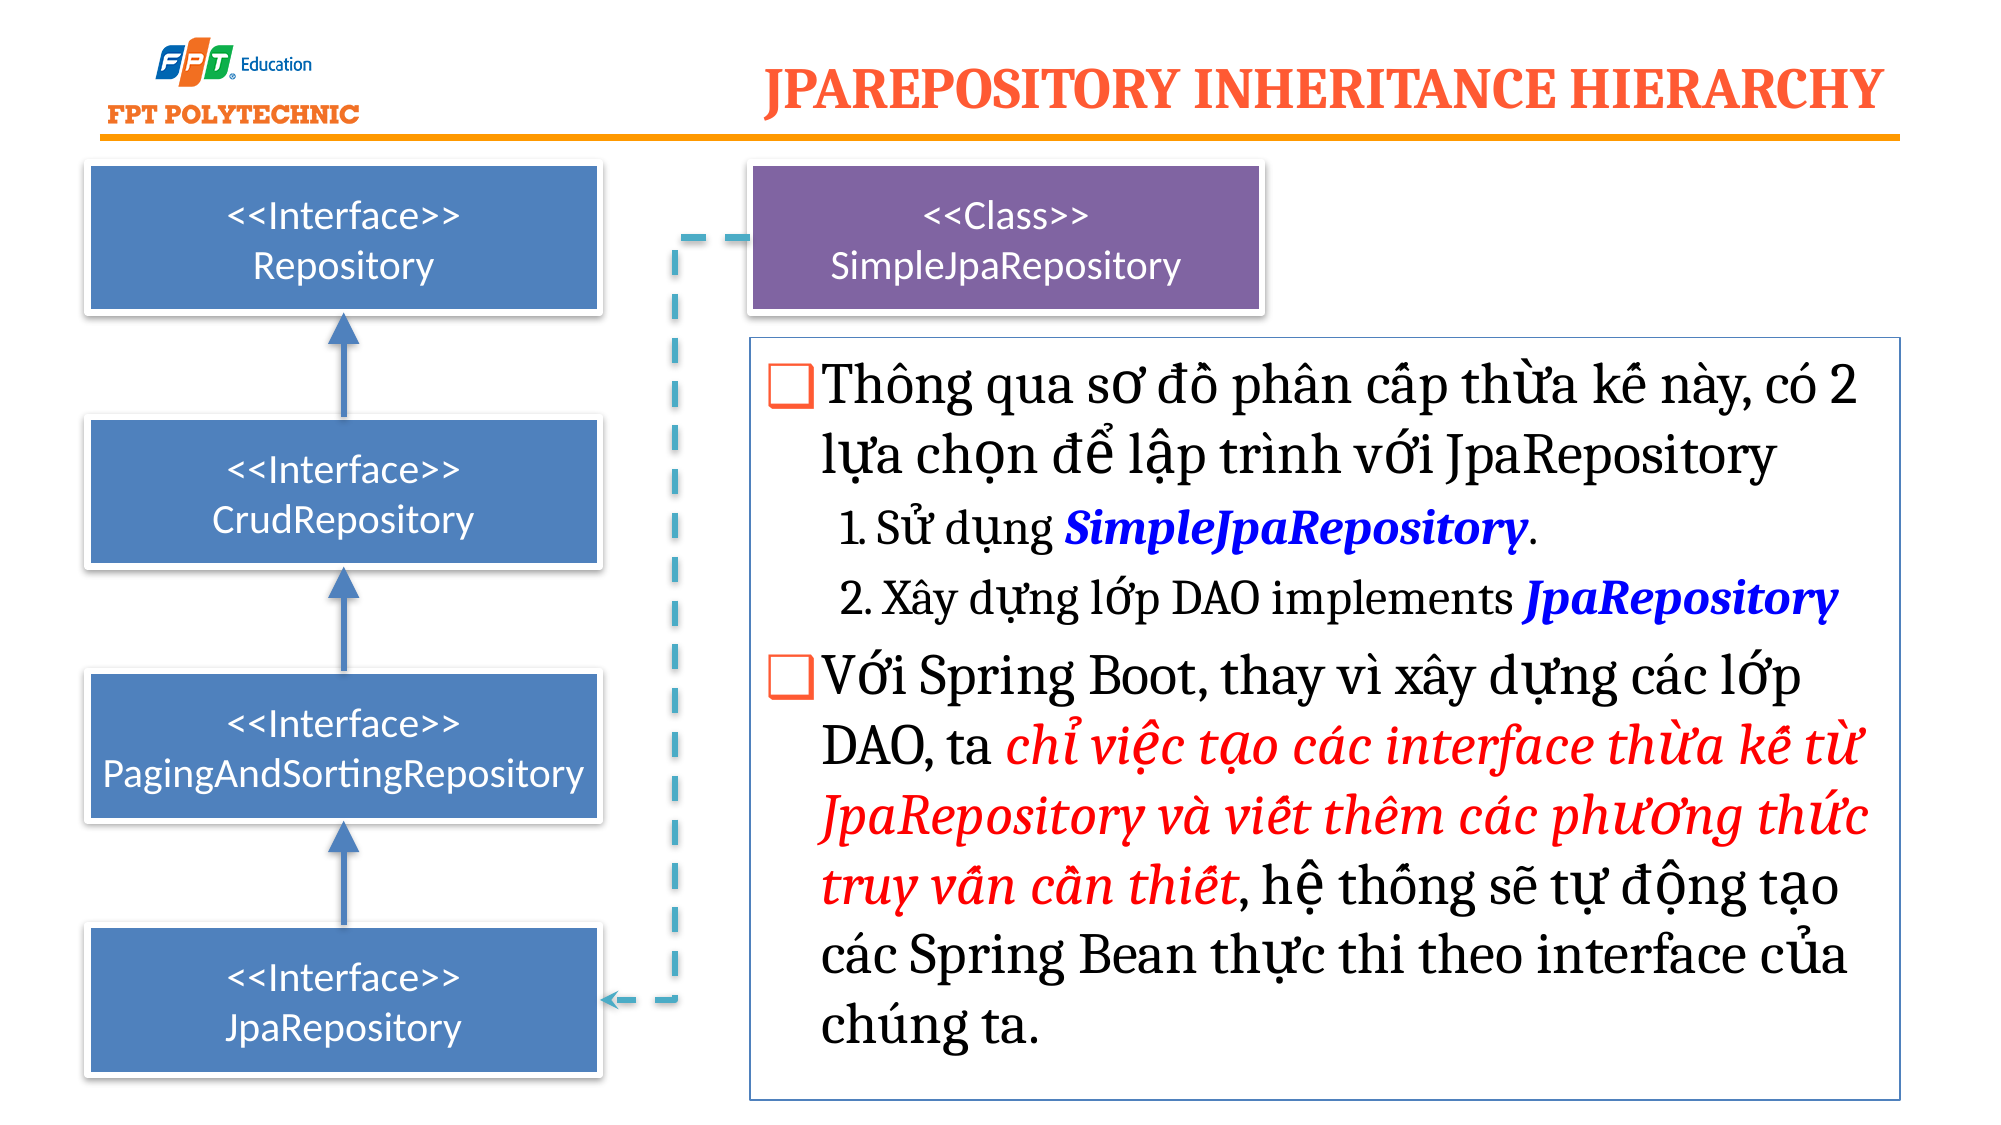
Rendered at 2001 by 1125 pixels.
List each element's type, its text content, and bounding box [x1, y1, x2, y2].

picture [99, 25, 367, 134]
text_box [599, 237, 751, 1001]
text_box <<Interface>> PagingAndSortingRepository [87, 670, 594, 821]
list Thông qua sơ đồ phân cấp thừa kế này, có 2 lựa chọn để lập trình với JpaRepository 1. Sử dụng SimpleJpaRepository. 2. Xây dựng lớp DAO implements JpaRepository Với Spring Boot, thay vì xây dựng các lớp DAO, ta chỉ việc tạo các interface thừa kế từ JpaRepository và viết thêm các phương thức truy vấn cần thiết, hệ thống sẽ tự động tạo các Spring Bean thực thi theo interface của chúng ta. [750, 337, 1900, 1100]
text_box <<Interface>> CrudRepository [87, 416, 594, 567]
title JpaRepository Inheritance Hierarchy [366, 45, 1900, 125]
text_box <<Class>> SimpleJpaRepository [749, 162, 1263, 313]
picture [99, 135, 367, 143]
text_box <<Interface>> Repository [87, 162, 600, 313]
text_box <<Interface>> JpaRepository [87, 924, 600, 1075]
